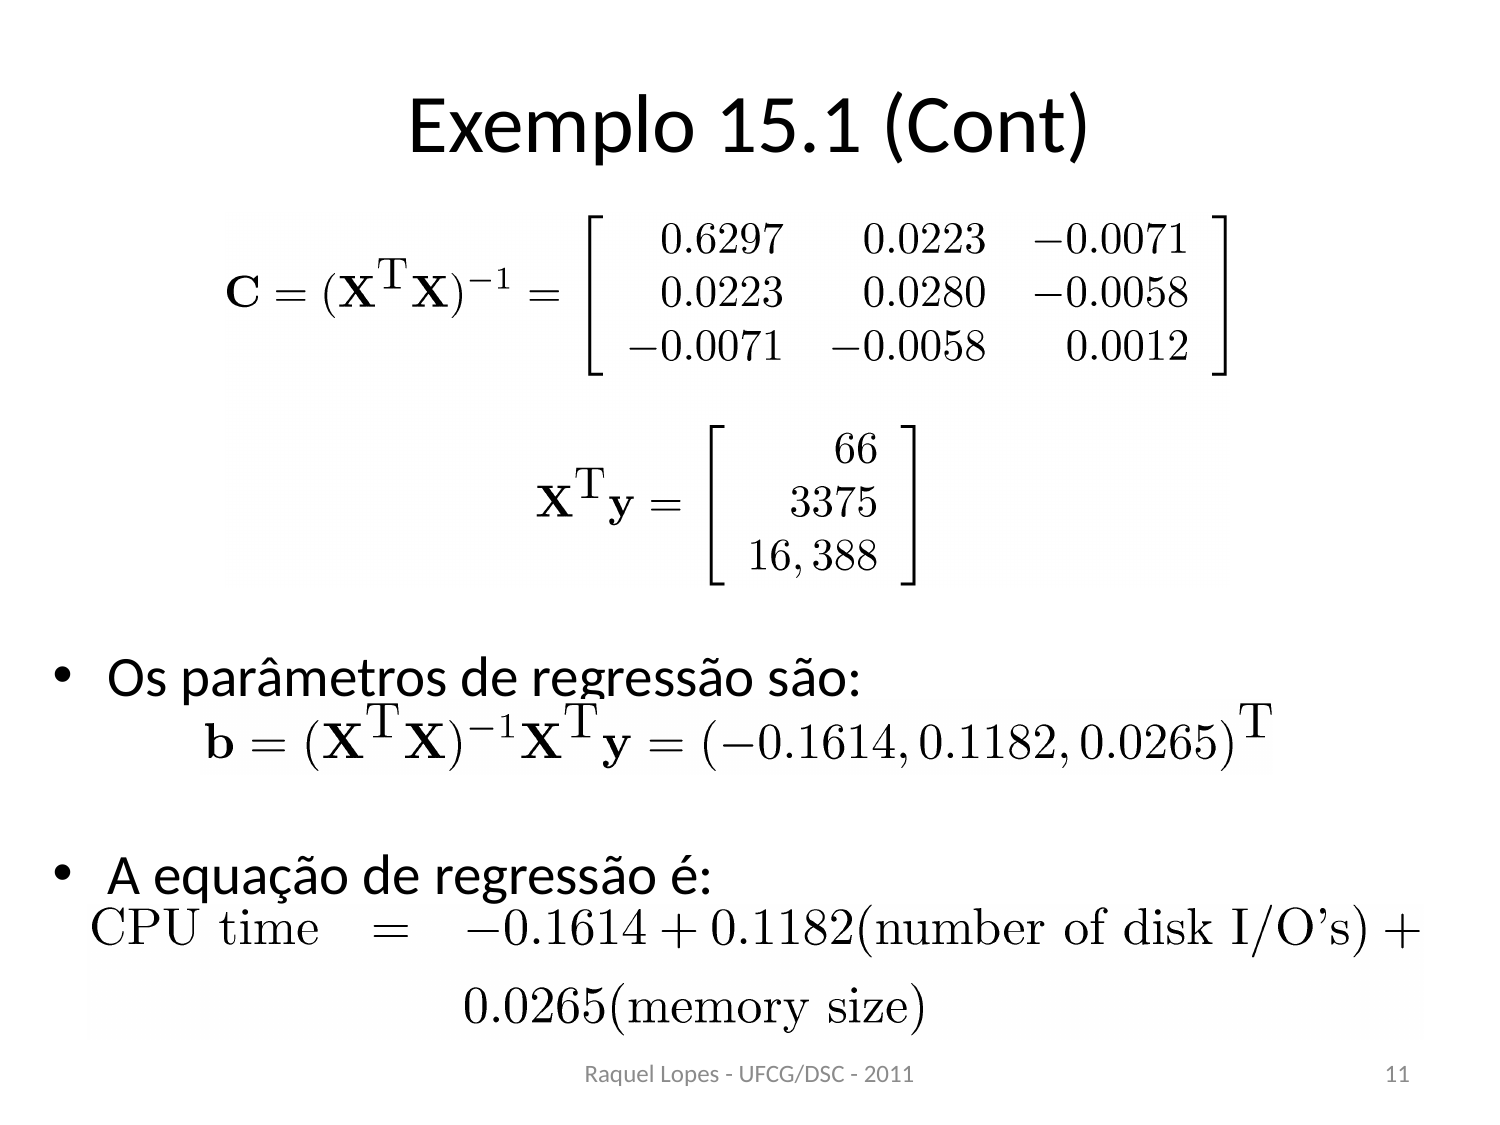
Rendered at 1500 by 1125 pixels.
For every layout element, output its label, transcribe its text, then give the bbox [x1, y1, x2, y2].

footer Raquel Lopes - UFCG/DSC - 2011 [512, 1048, 988, 1103]
title Exemplo 15.1 (Cont) [75, 24, 1425, 213]
list Os parâmetros de regressão são: A equação de regressão é: [37, 287, 1500, 918]
picture [199, 699, 1273, 776]
slide_number 11 [1074, 1045, 1425, 1103]
picture [224, 212, 1230, 588]
picture [87, 903, 1424, 1040]
